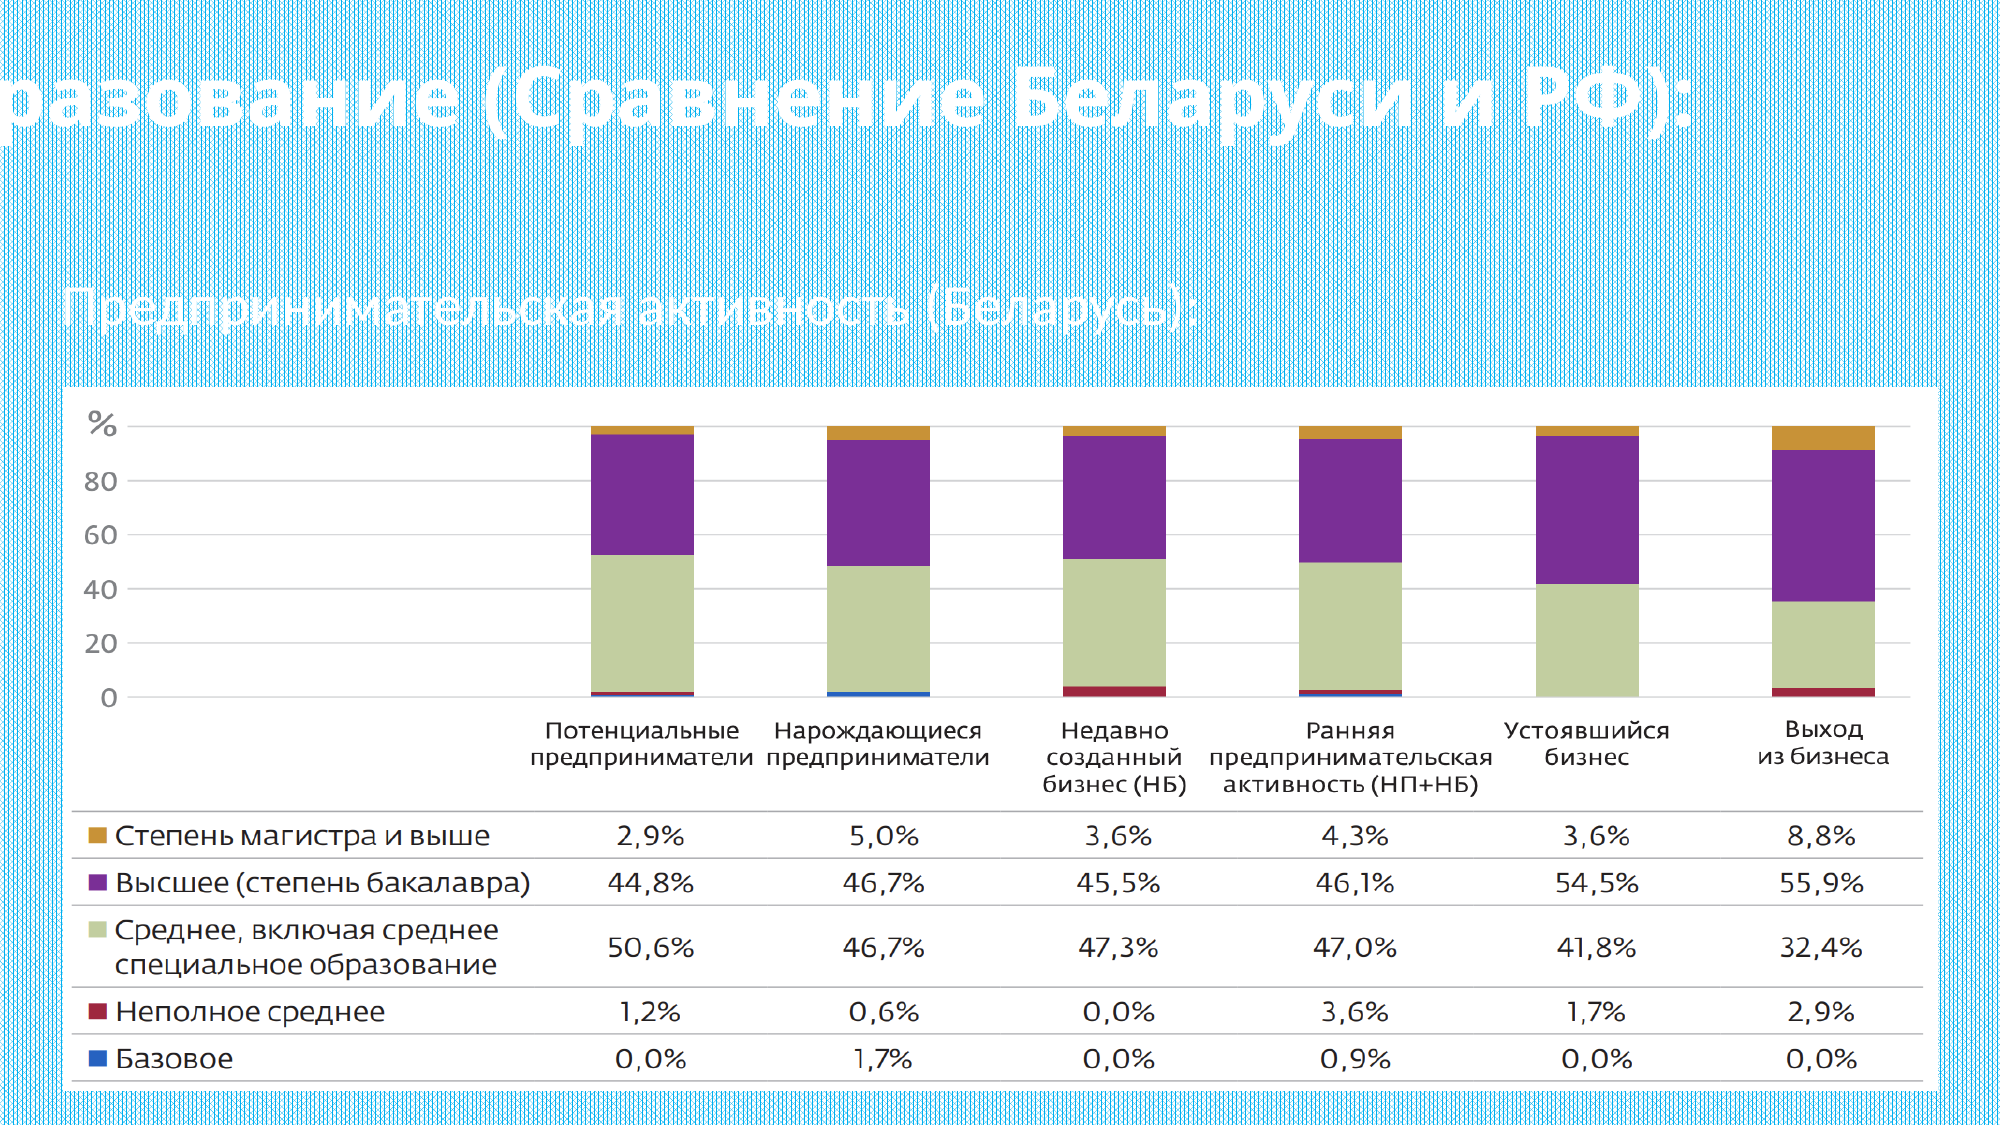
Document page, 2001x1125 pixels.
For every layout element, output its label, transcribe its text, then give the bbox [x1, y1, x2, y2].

title Образование (Сравнение Беларуси и РФ): [0, 0, 1724, 152]
text_box Предпринимательская активность (Беларусь): [46, 259, 1745, 345]
picture [63, 0, 1939, 1125]
